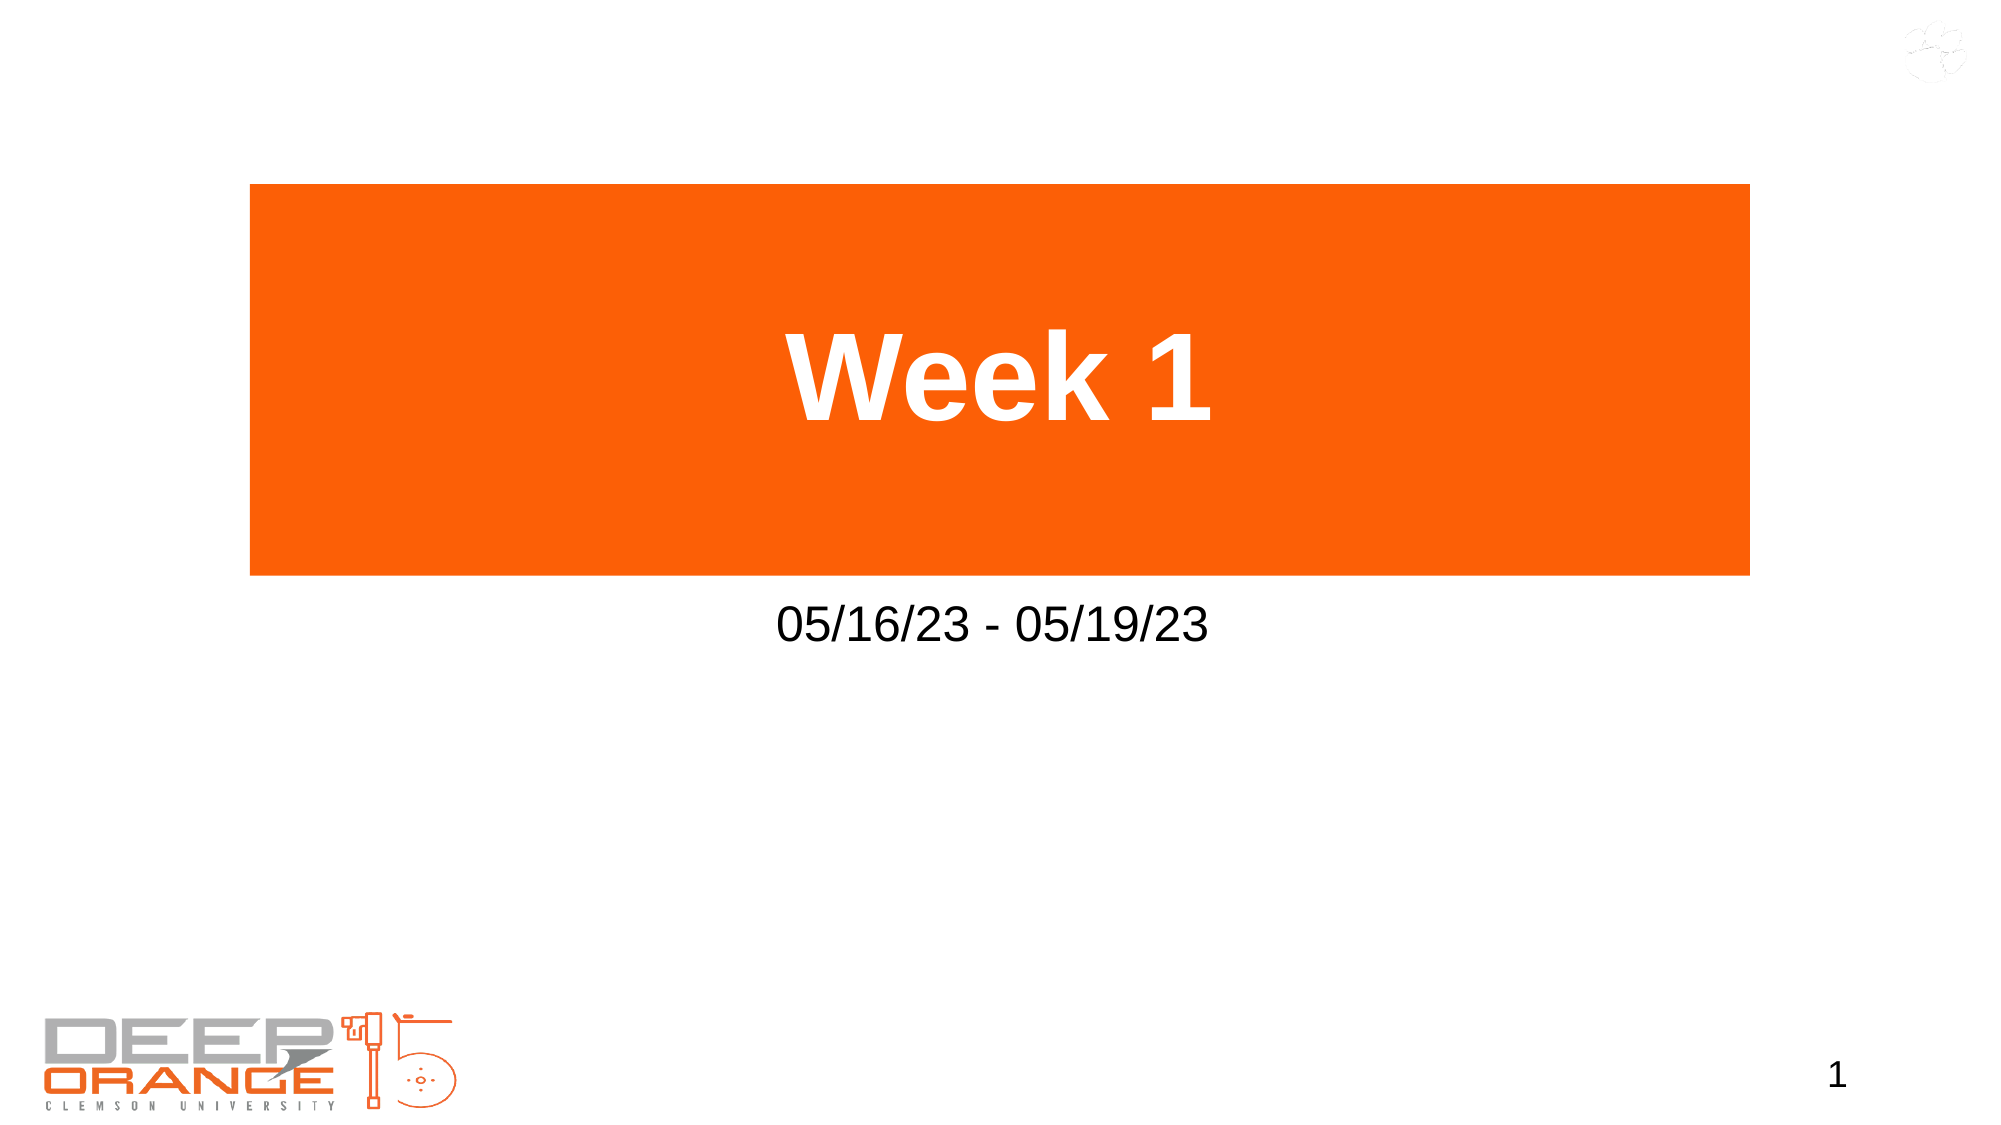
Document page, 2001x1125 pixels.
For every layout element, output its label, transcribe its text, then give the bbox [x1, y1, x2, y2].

picture [30, 1012, 472, 1116]
title Week 1 [249, 184, 1750, 576]
slide_number 1 [1412, 1042, 1863, 1103]
picture [1904, 11, 1969, 92]
subtitle 05/16/23 - 05/19/23 [249, 590, 1751, 863]
